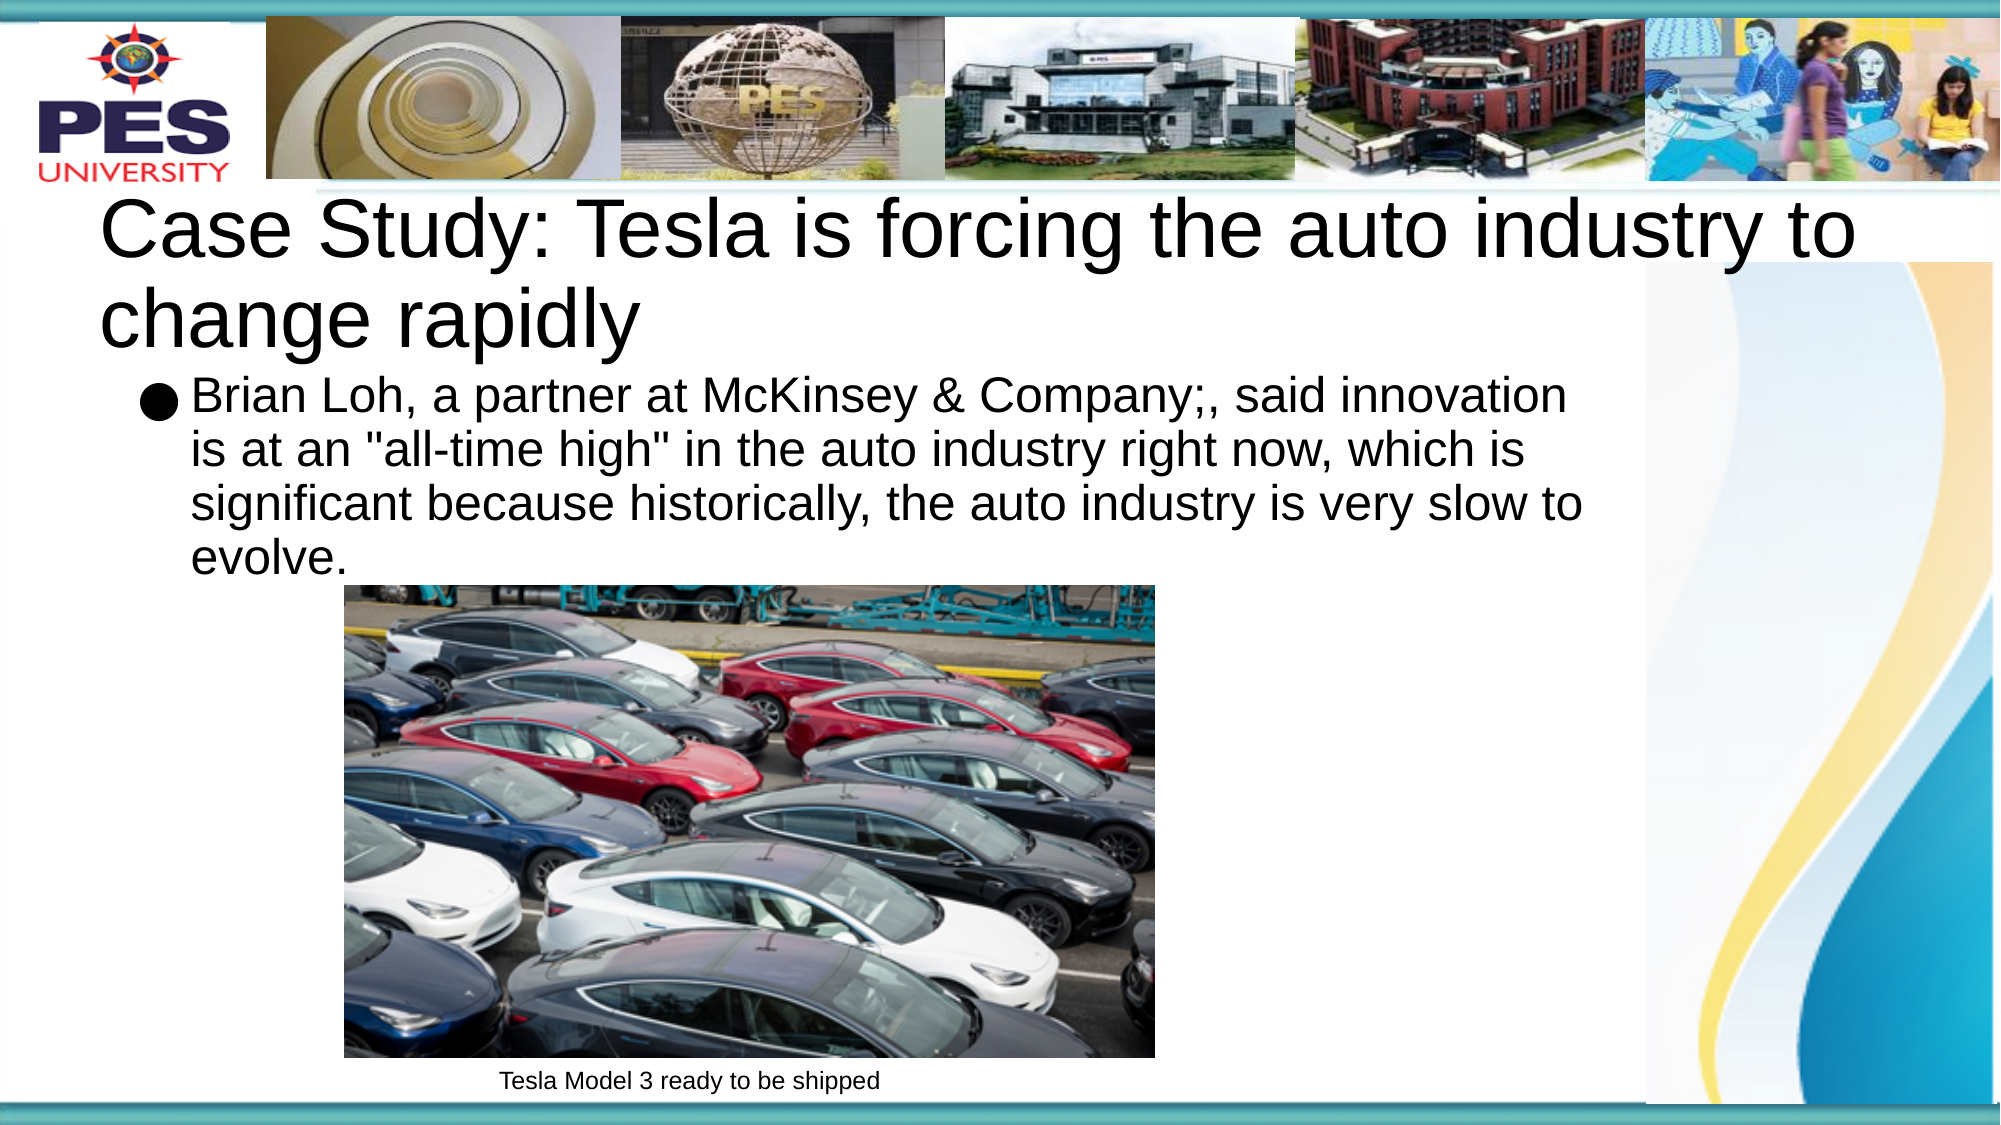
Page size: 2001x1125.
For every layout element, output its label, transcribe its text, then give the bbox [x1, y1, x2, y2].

picture [0, 0, 2000, 1125]
title Case Study: Tesla is forcing the auto industry to change rapidly [100, 181, 1900, 370]
text_box Tesla Model 3 ready to be shipped [483, 1057, 1224, 1103]
list Brian Loh, a partner at McKinsey & Company;, said innovation is at an "all-time high" in the auto industry right now, which is significant because historically, the auto industry is very slow to evolve. [119, 369, 1588, 1058]
picture [1660, 170, 1665, 181]
